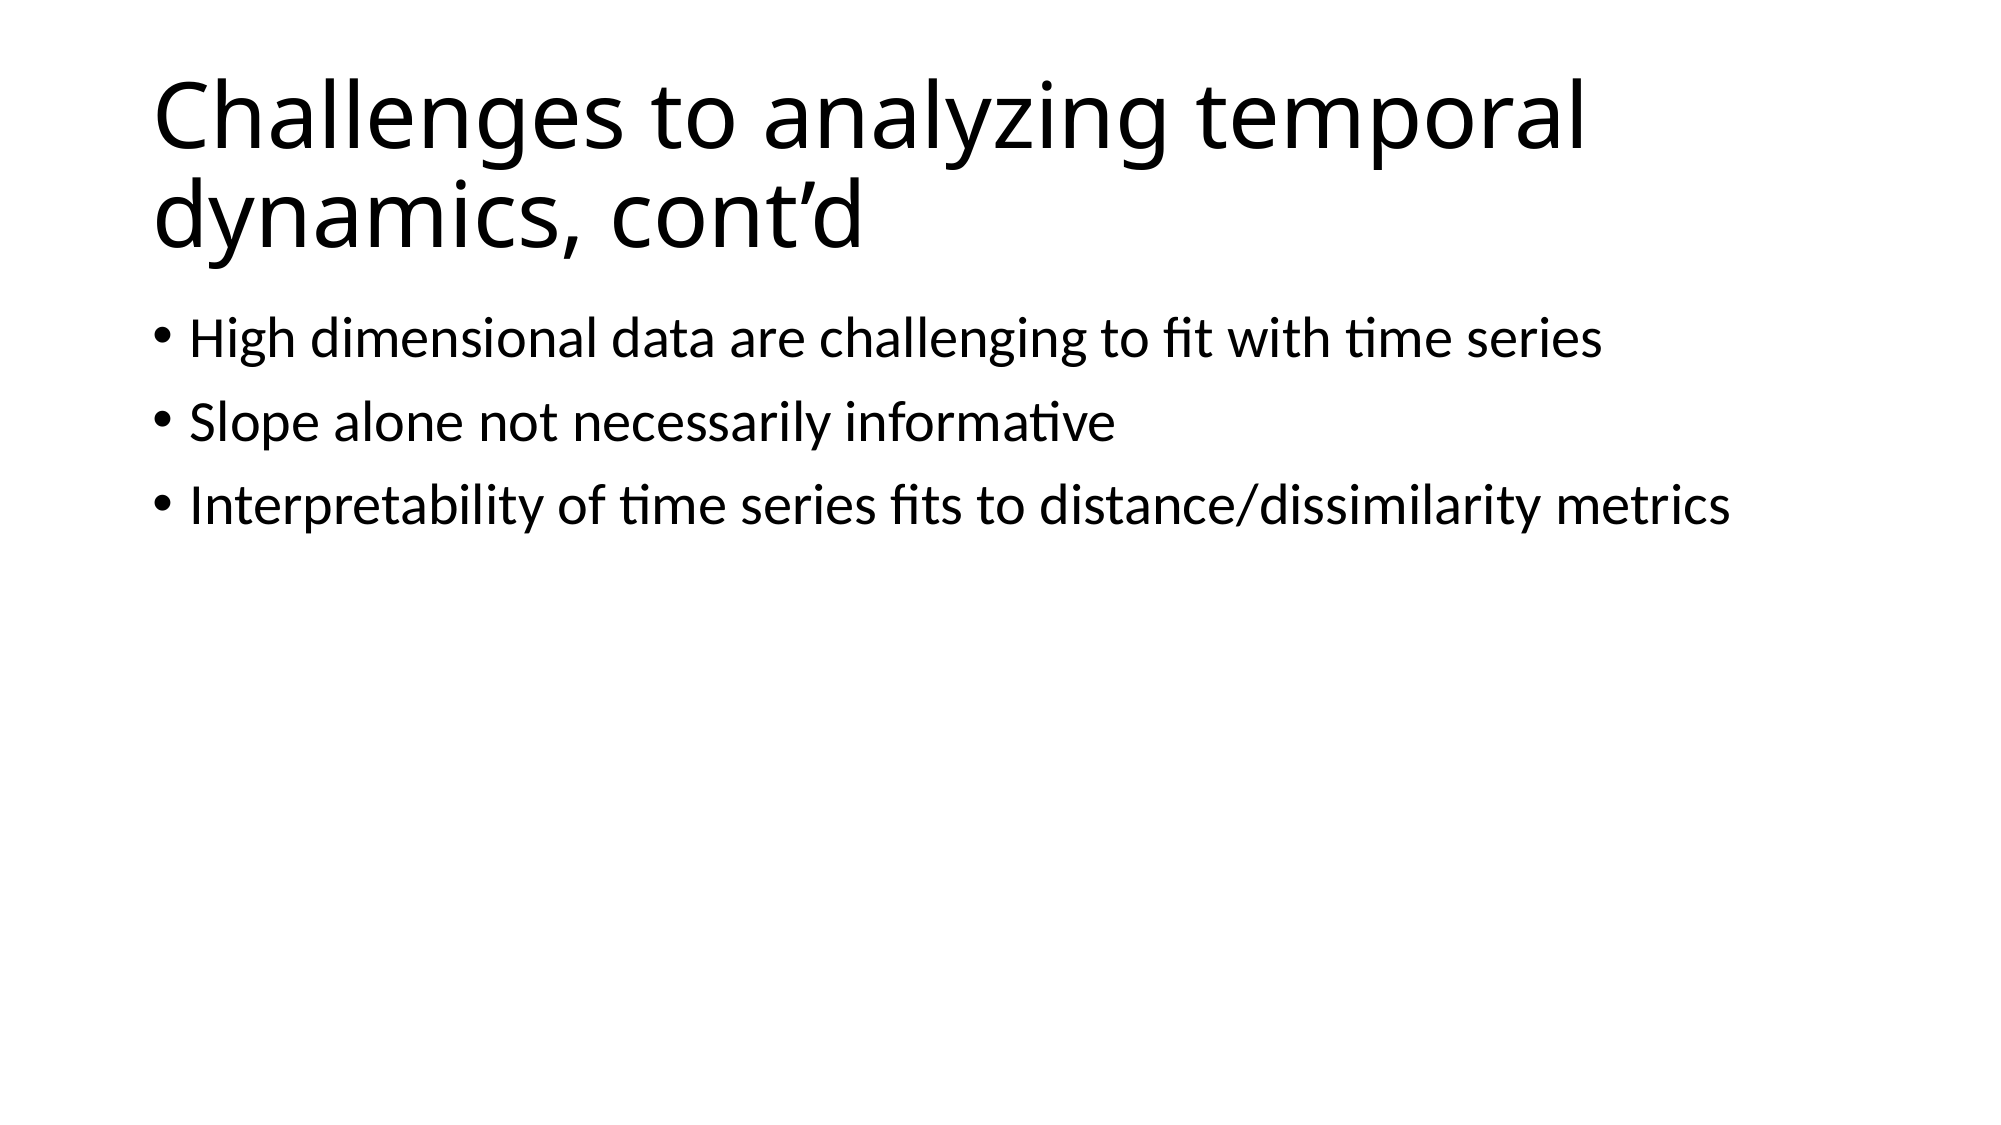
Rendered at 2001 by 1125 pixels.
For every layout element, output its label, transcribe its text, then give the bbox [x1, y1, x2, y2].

title Challenges to analyzing temporal dynamics, cont’d [137, 59, 1863, 278]
list High dimensional data are challenging to fit with time series Slope alone not necessarily informative Interpretability of time series fits to distance/dissimilarity metrics [137, 299, 1863, 1014]
